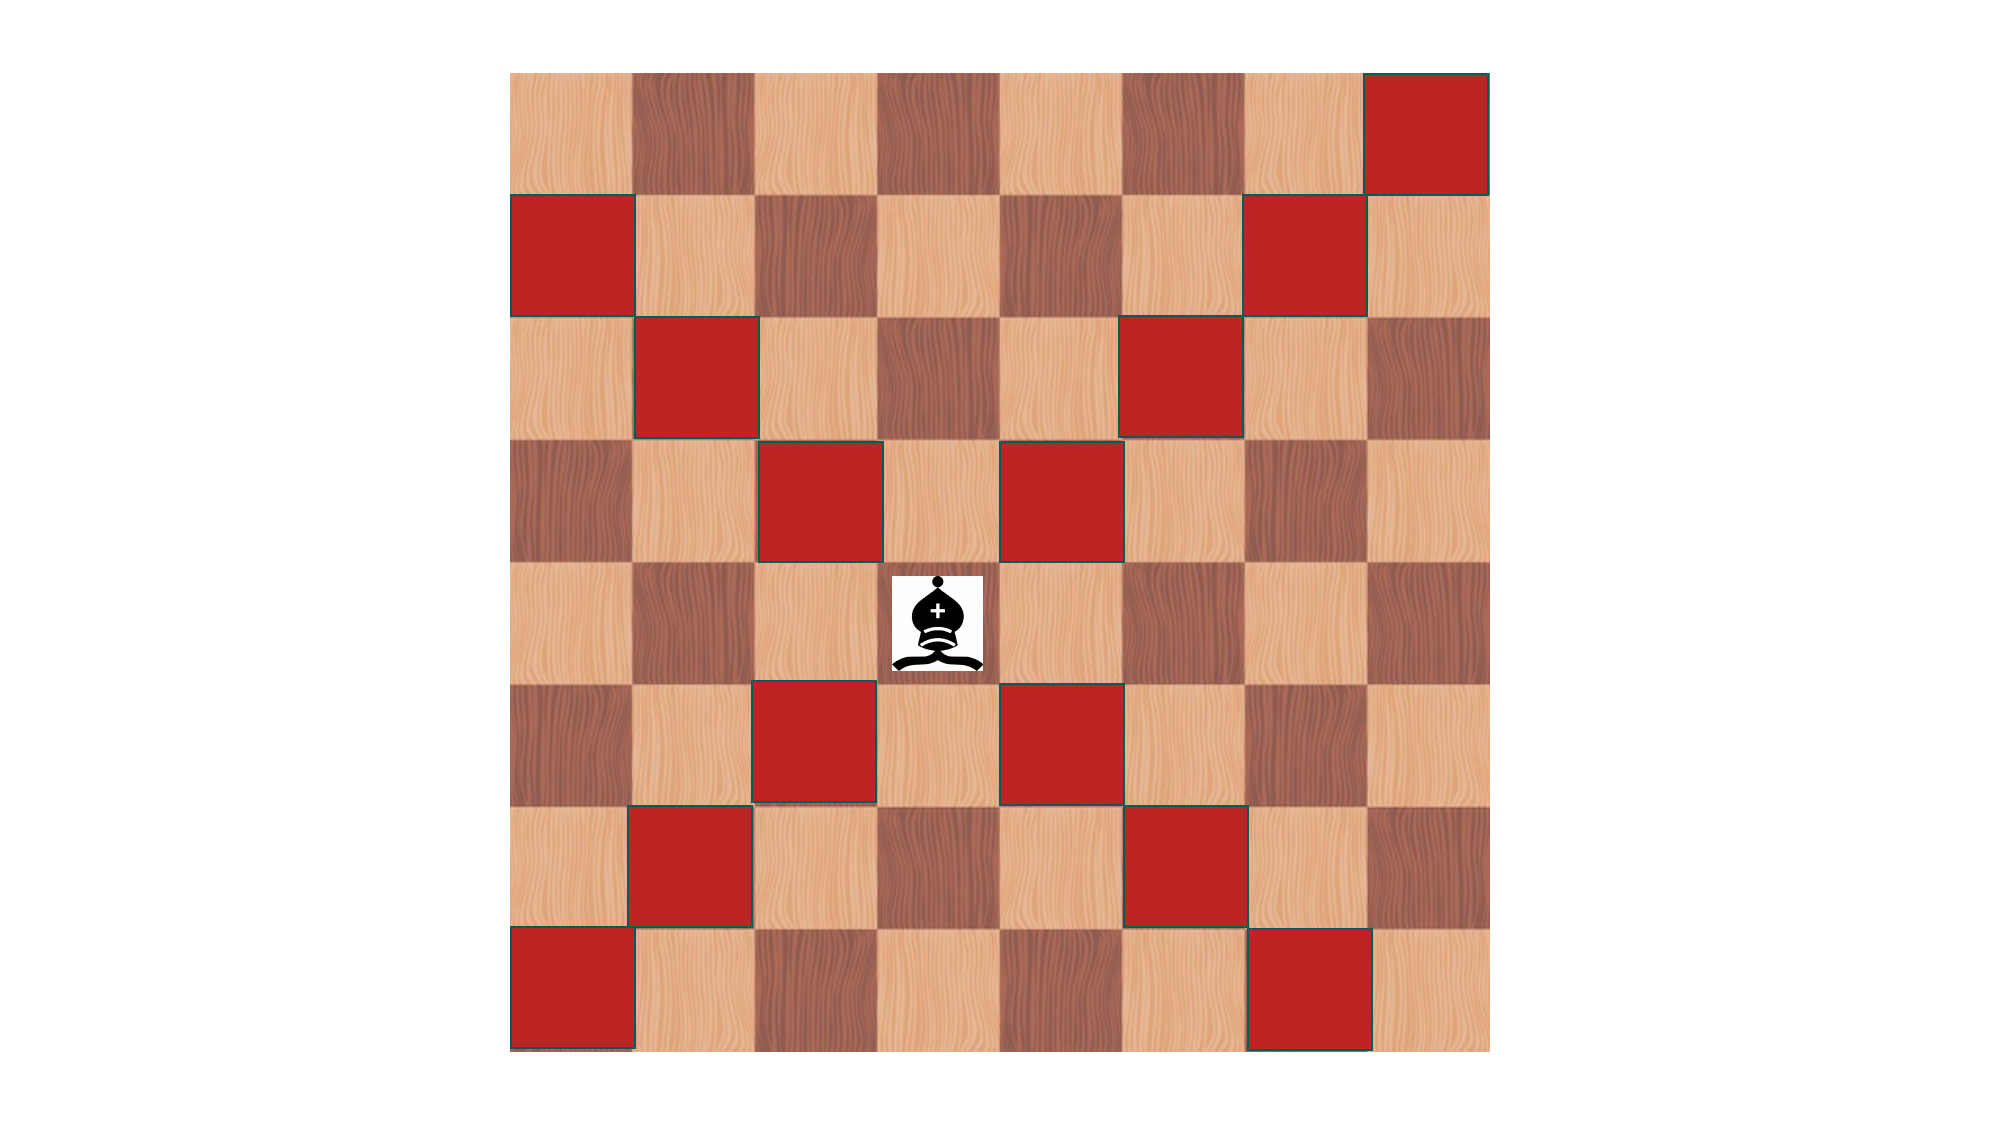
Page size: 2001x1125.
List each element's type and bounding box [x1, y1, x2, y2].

picture [510, 73, 1490, 1052]
